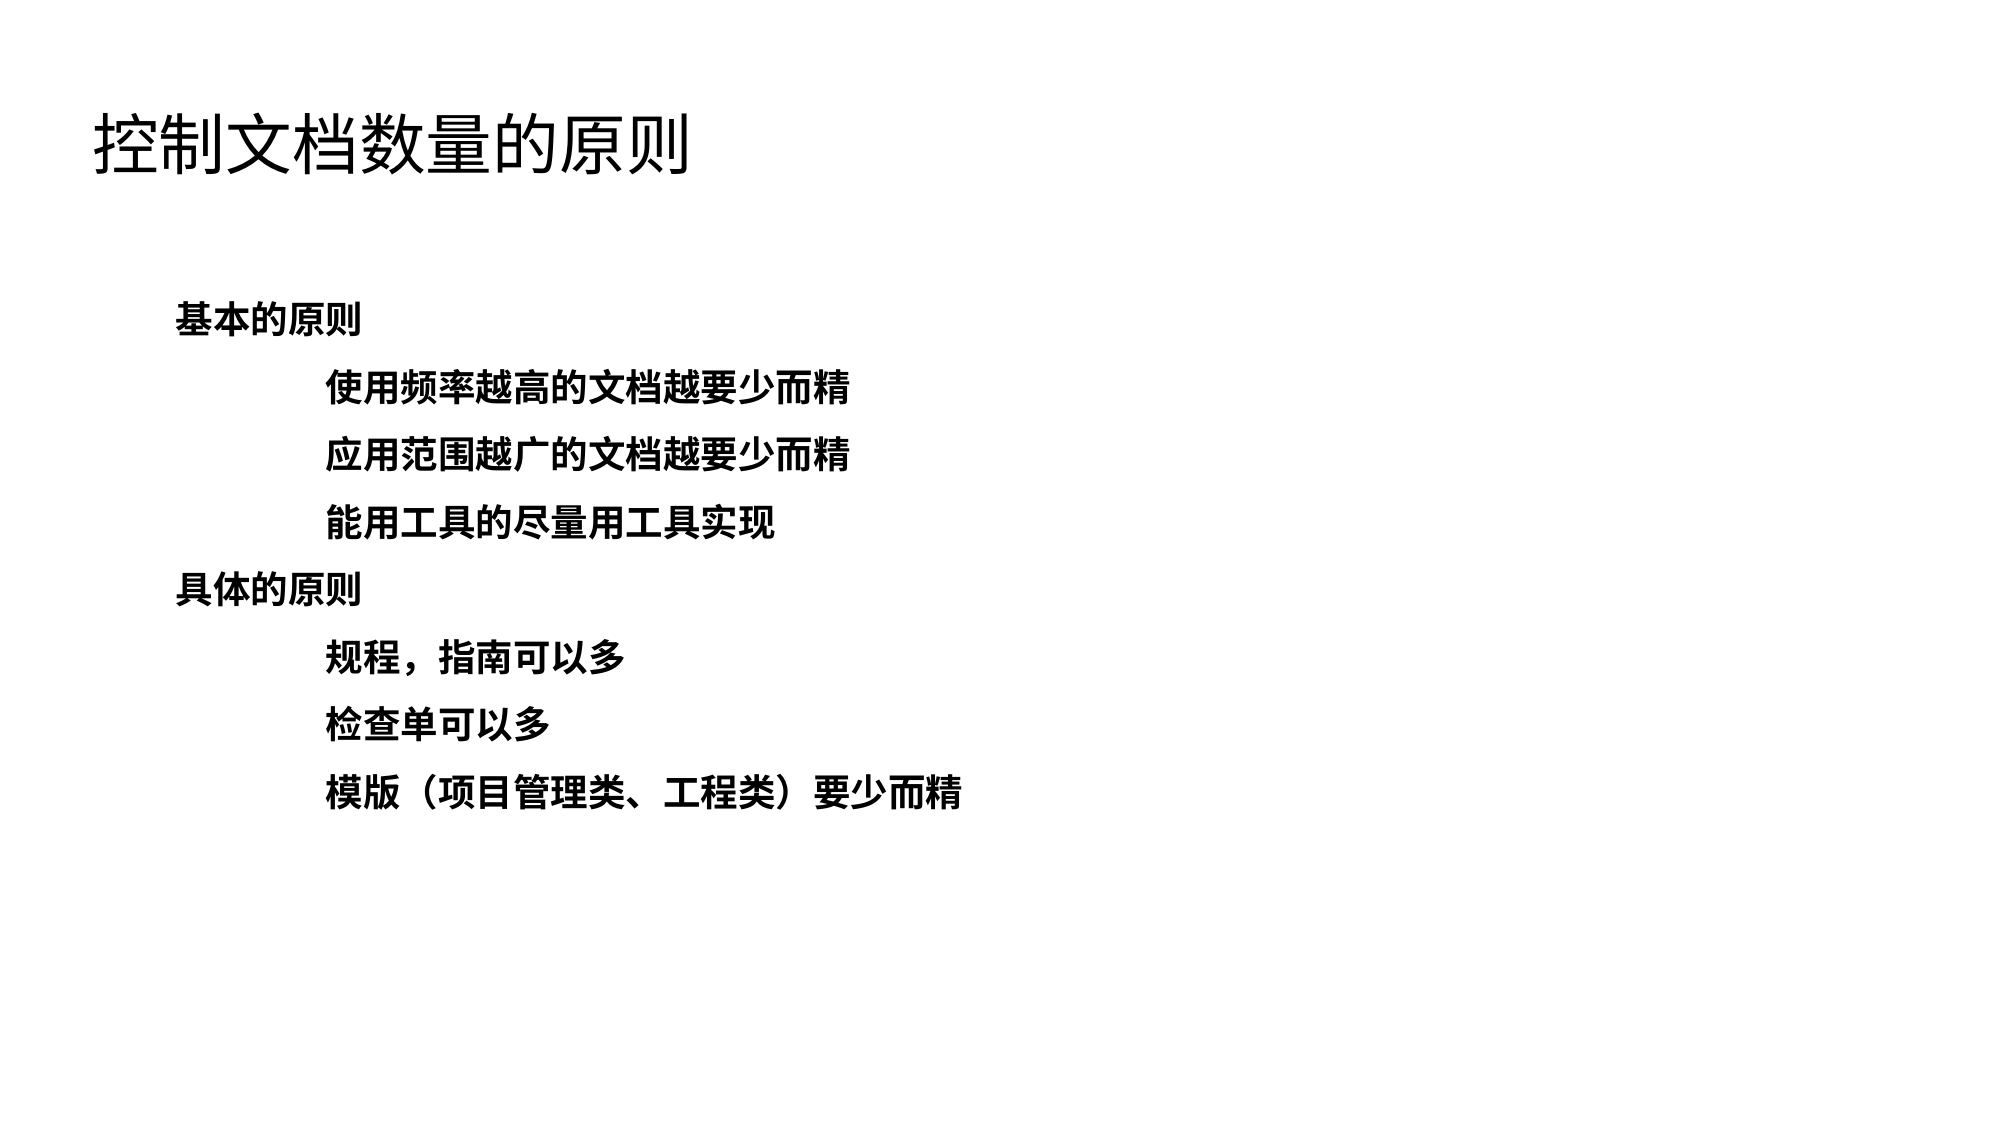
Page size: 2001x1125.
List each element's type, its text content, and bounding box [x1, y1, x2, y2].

text_box 基本的原则 使用频率越高的文档越要少而精 应用范围越广的文档越要少而精 能用工具的尽量用工具实现 具体的原则 规程，指南可以多 检查单可以多 模版（项目管理类、工程类）要少而精 [161, 266, 979, 821]
text_box 控制文档数量的原则 [77, 95, 918, 191]
